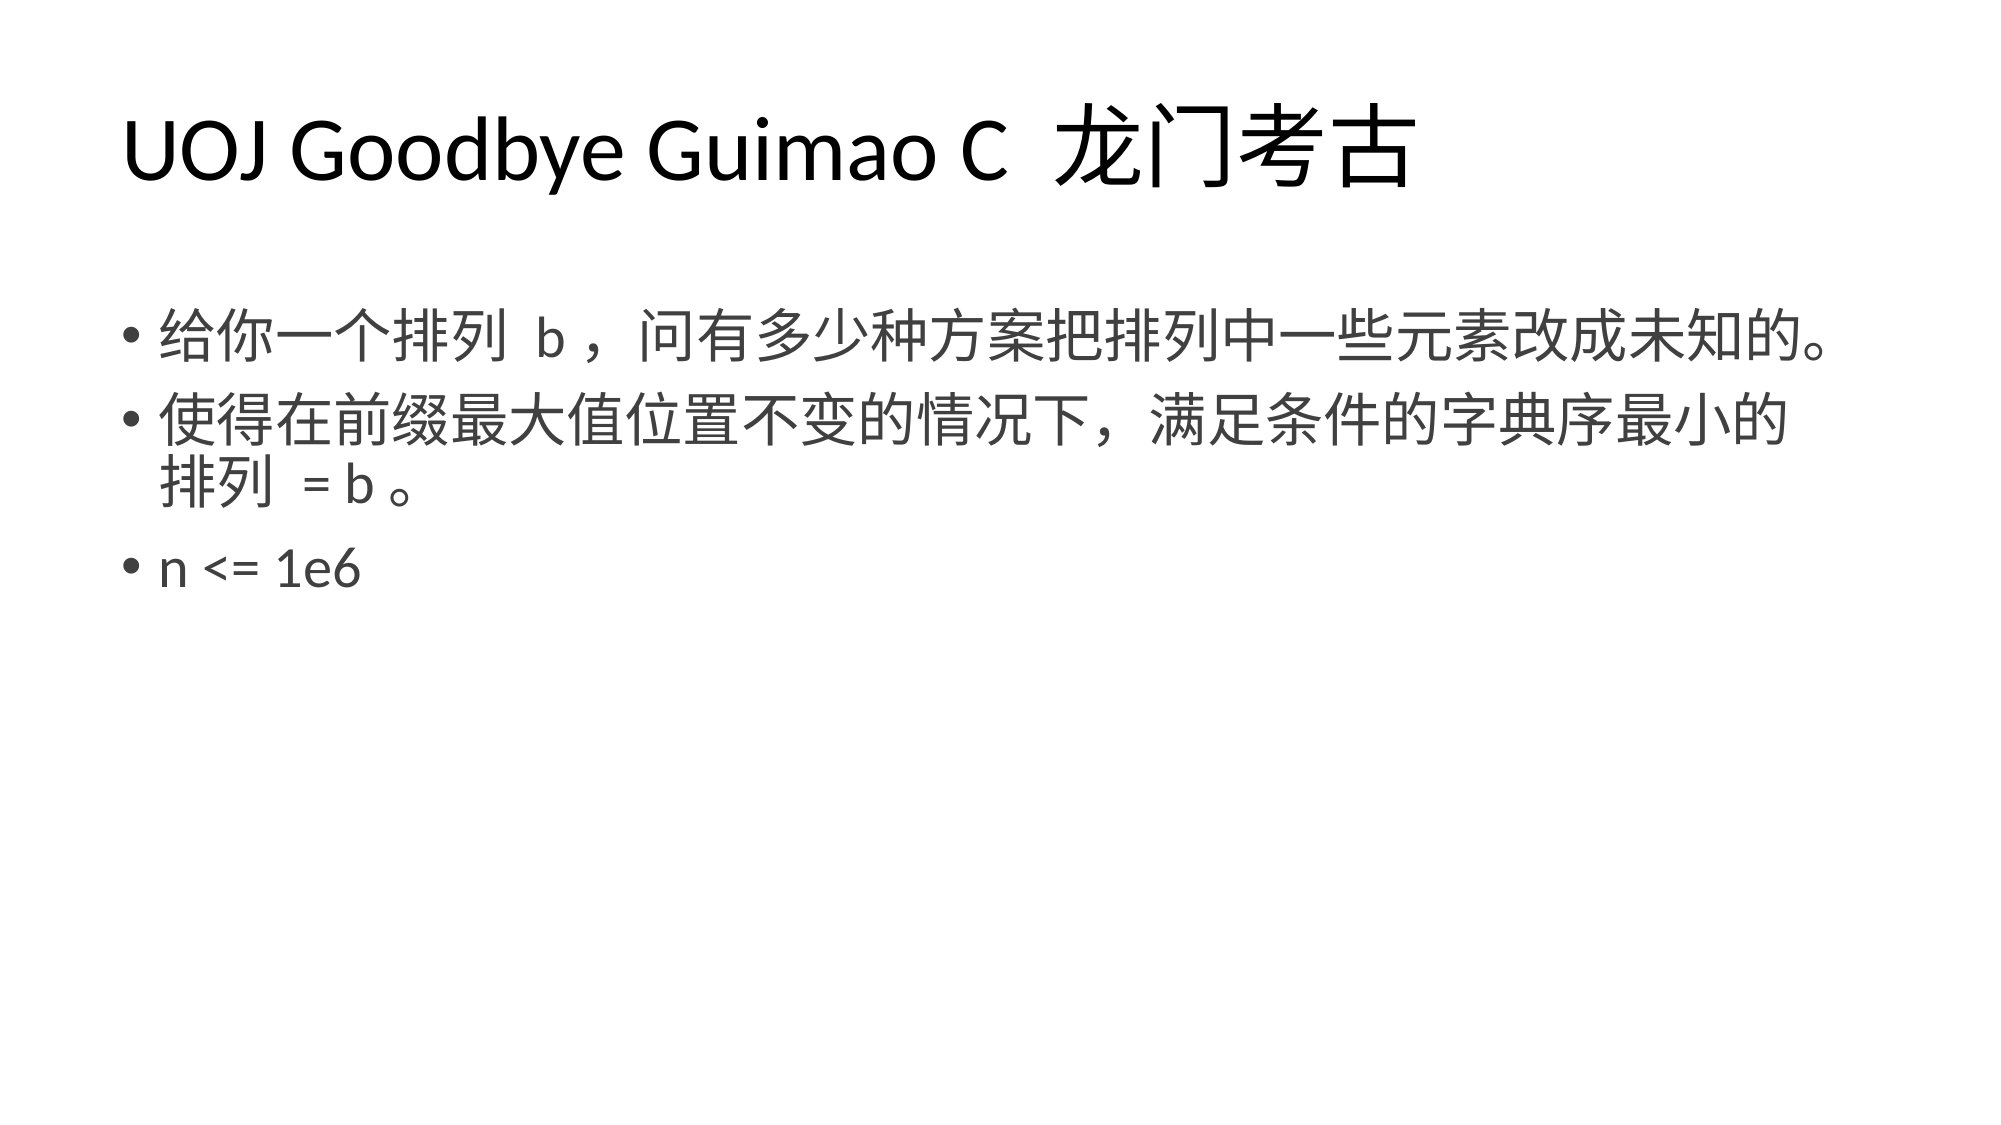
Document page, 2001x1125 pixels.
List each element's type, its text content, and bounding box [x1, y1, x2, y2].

list 给你一个排列 b，问有多少种方案把排列中一些元素改成未知的。 使得在前缀最大值位置不变的情况下，满足条件的字典序最小的排列 = b。 n <= 1e6 [106, 299, 1832, 1014]
title UOJ Goodbye Guimao C 龙门考古 [106, 42, 1832, 260]
